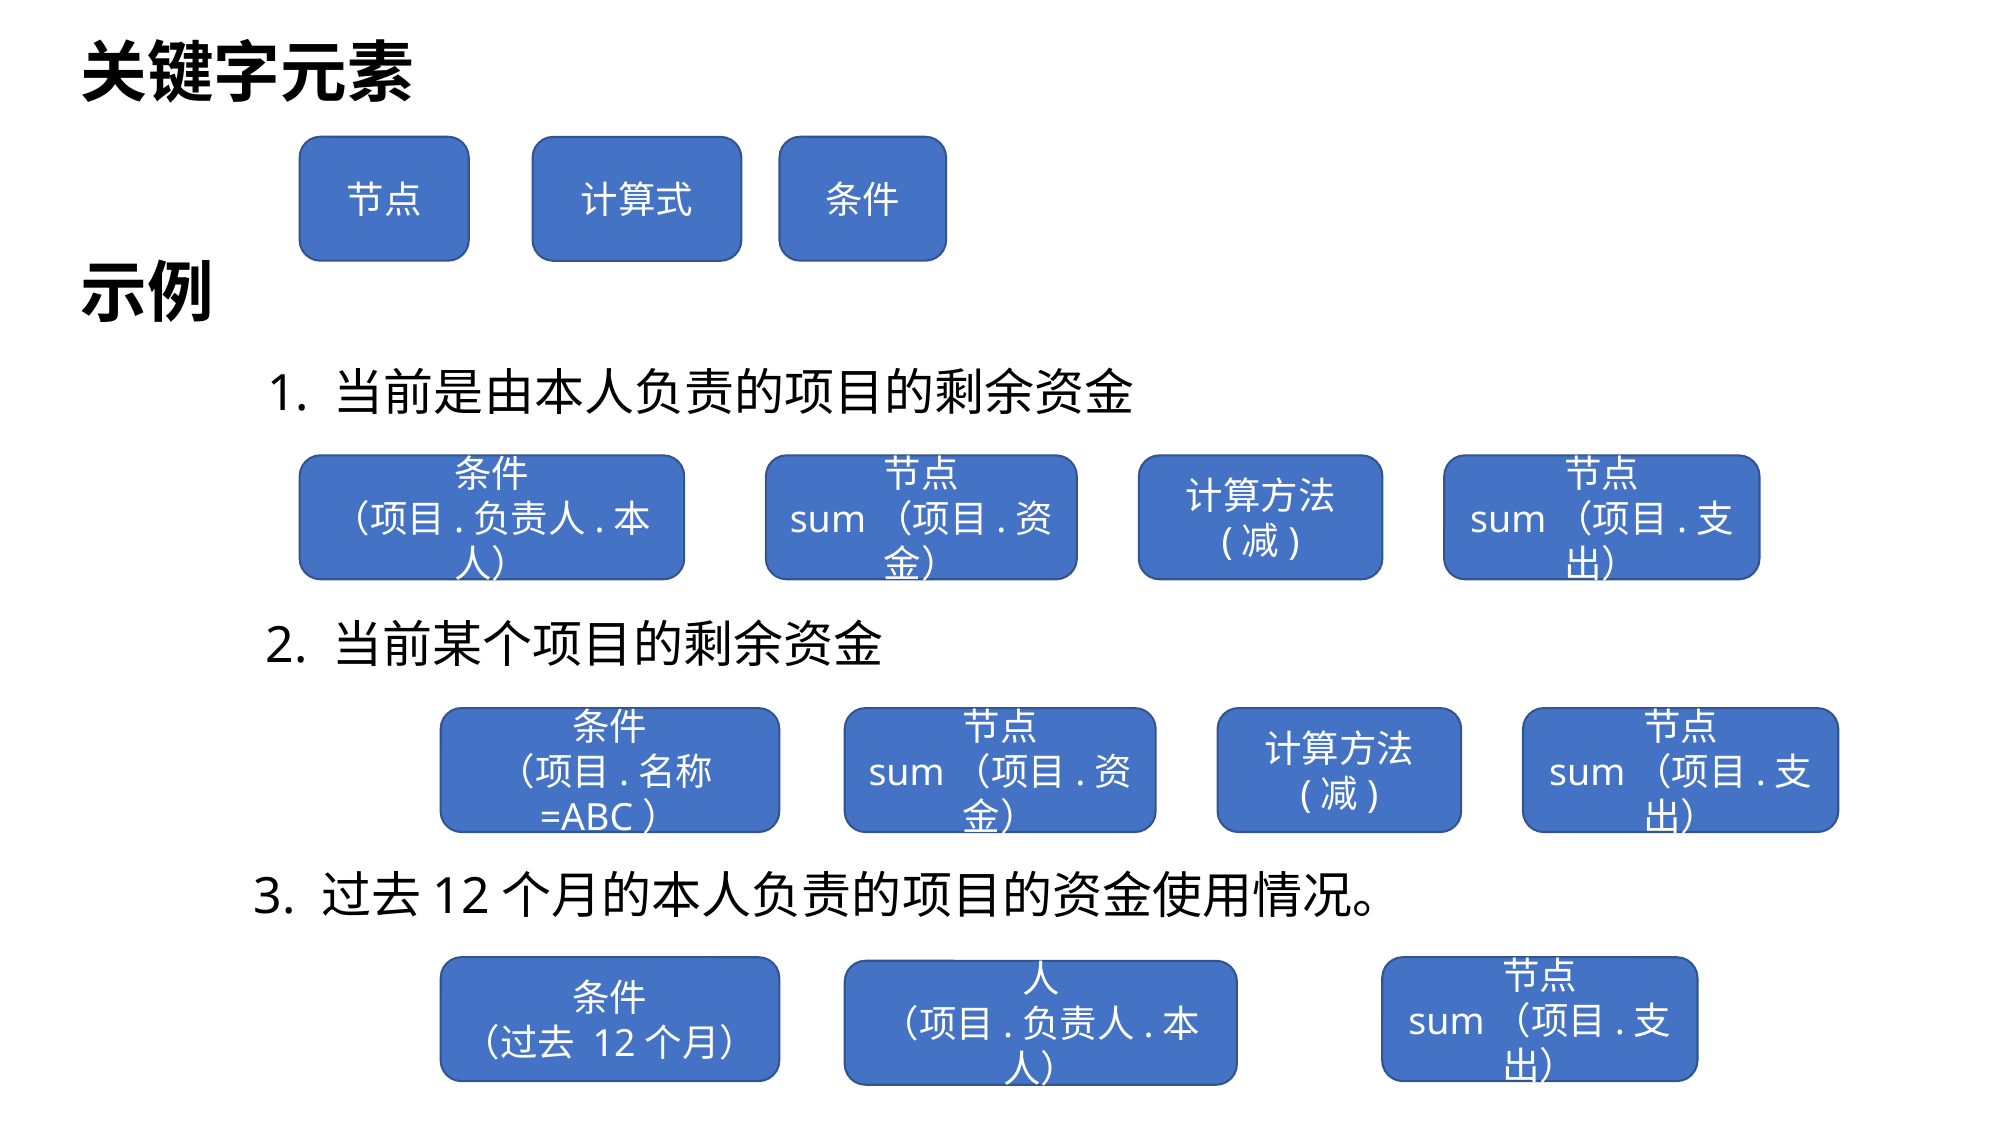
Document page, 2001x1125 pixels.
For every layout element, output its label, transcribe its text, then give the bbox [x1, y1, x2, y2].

text_box 节点 sum（项目.资金） [843, 707, 1157, 834]
text_box 节点 sum（项目.支出） [1381, 956, 1699, 1083]
text_box 节点 [298, 135, 470, 262]
text_box 计算方法 (减) [1137, 454, 1384, 581]
text_box 条件 （项目.负责人.本人） [298, 454, 686, 581]
text_box 条件 （过去 12个月） [439, 956, 781, 1083]
text_box 人 （项目.负责人.本人） [843, 959, 1238, 1086]
text_box 计算式 [531, 135, 743, 262]
text_box 1. 当前是由本人负责的项目的剩余资金 [252, 353, 1149, 428]
text_box 计算方法 (减) [1216, 707, 1463, 834]
text_box 节点 sum（项目.支出） [1443, 454, 1761, 581]
text_box 节点 sum（项目.资金） [764, 454, 1078, 581]
text_box 节点 sum（项目.支出） [1521, 707, 1840, 834]
text_box 2. 当前某个项目的剩余资金 [251, 604, 898, 680]
text_box 条件 [778, 135, 948, 262]
text_box 关键字元素 [65, 22, 495, 117]
text_box 条件 （项目.名称=ABC） [439, 707, 781, 834]
text_box 示例 [65, 242, 300, 338]
text_box 3. 过去12个月的本人负责的项目的资金使用情况。 [239, 856, 1417, 931]
